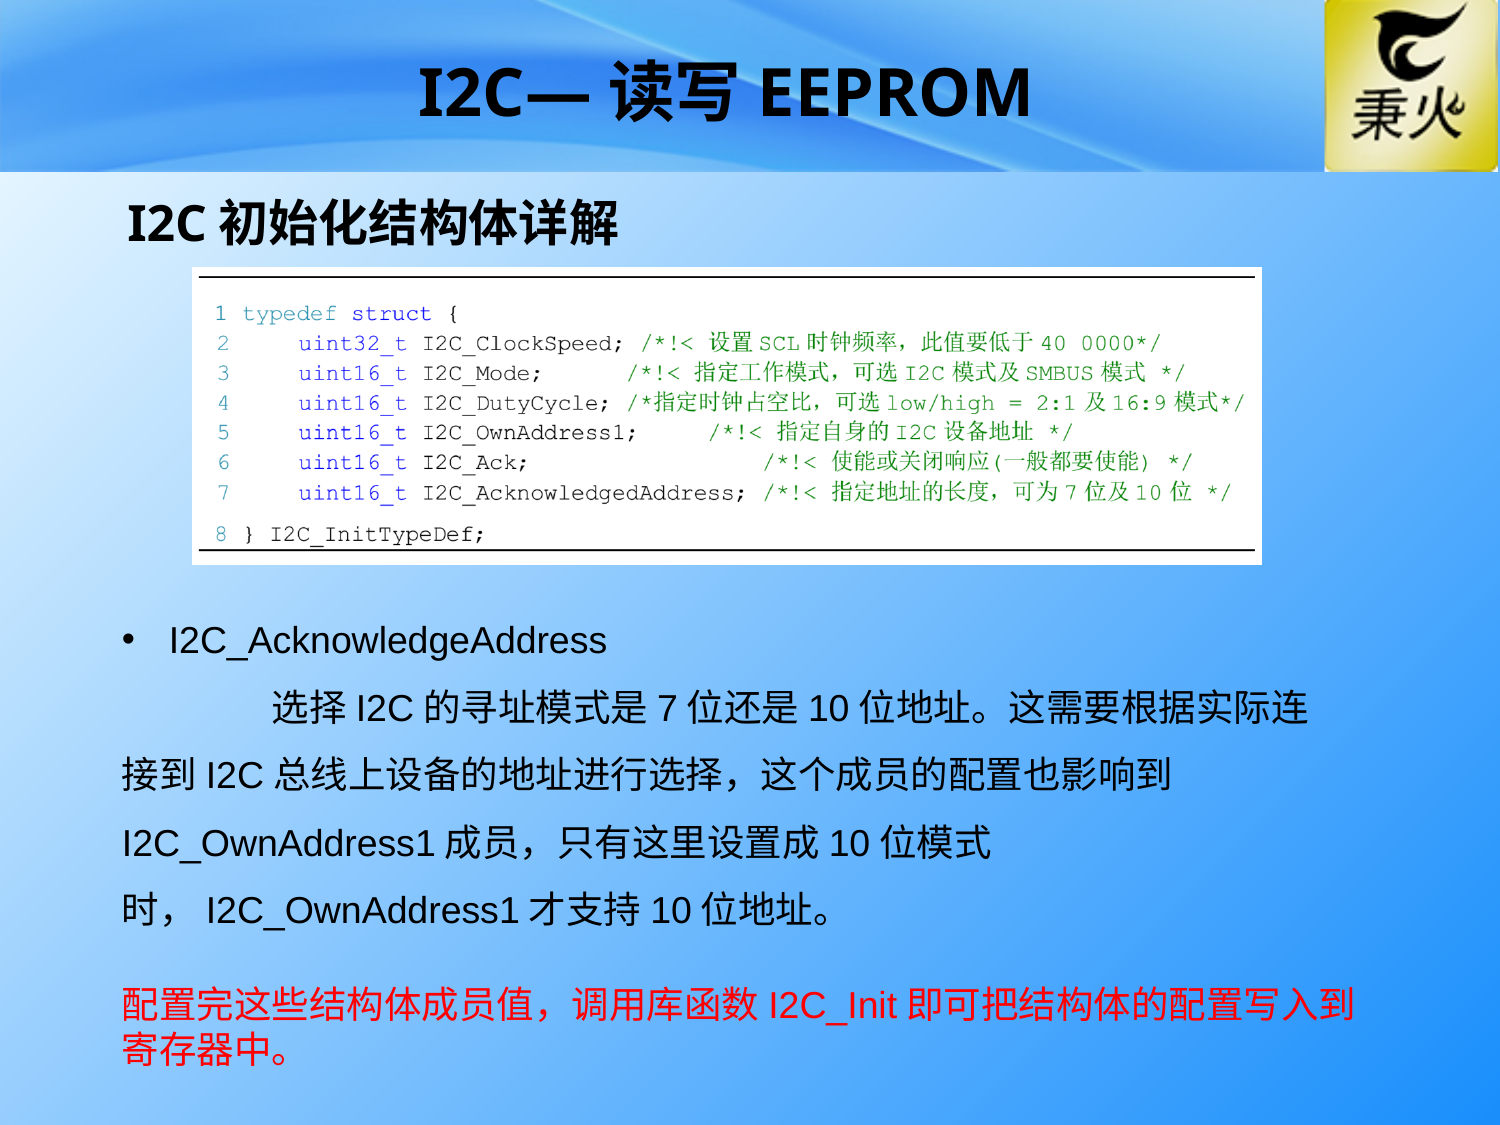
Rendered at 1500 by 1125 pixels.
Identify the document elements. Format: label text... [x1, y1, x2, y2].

picture [0, 0, 1498, 172]
text_box I2C_AcknowledgeAddress 选择I2C的寻址模式是7位还是10位地址。这需要根据实际连接到I2C总线上设备的地址进行选择，这个成员的配置也影响到I2C_OwnAddress1成员，只有这里设置成10位模式时，I2C_OwnAddress1才支持10位地址。 [107, 586, 1341, 939]
text_box 配置完这些结构体成员值，调用库函数I2C_Init即可把结构体的配置写入到寄存器中。 [107, 973, 1400, 1079]
text_box I2C初始化结构体详解 [112, 184, 1200, 260]
picture [192, 266, 1262, 565]
